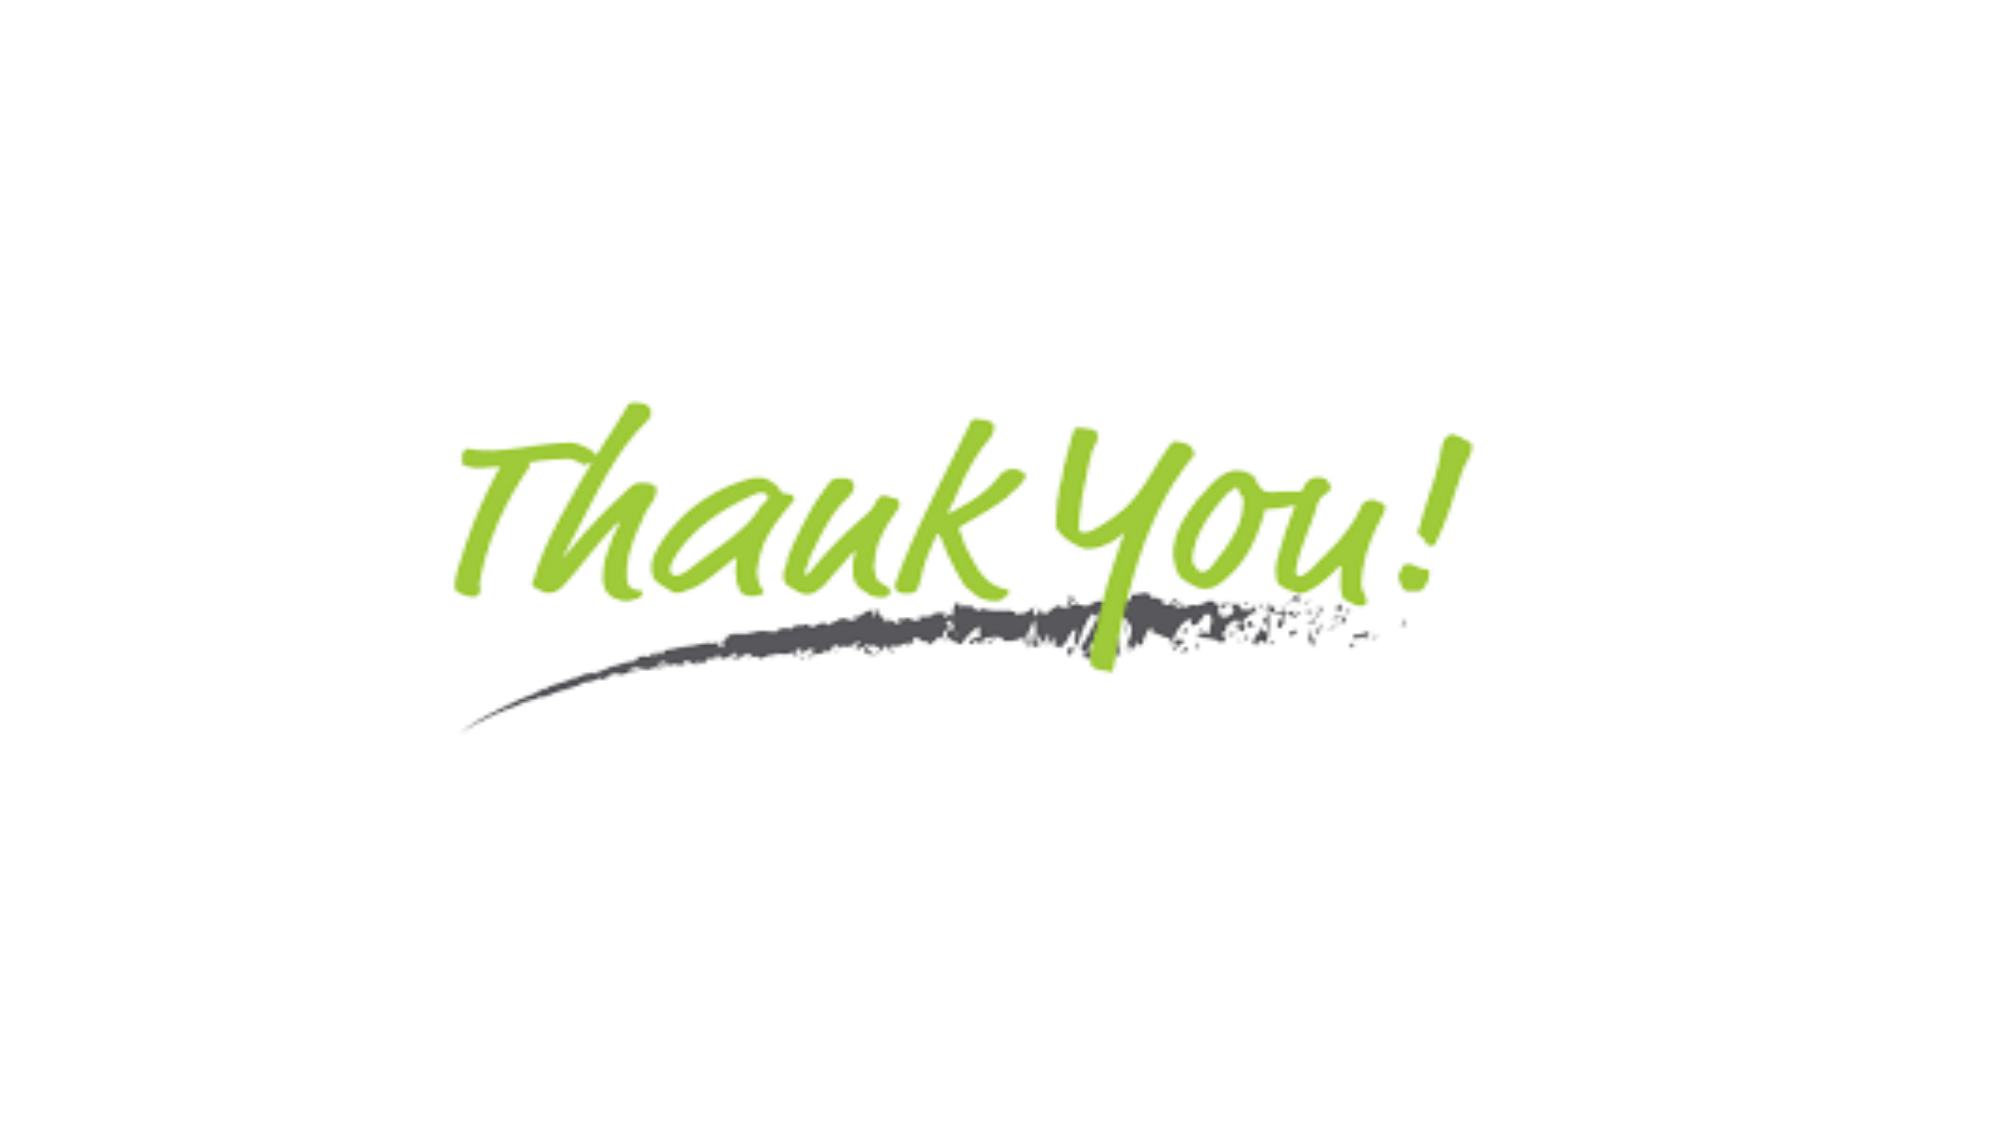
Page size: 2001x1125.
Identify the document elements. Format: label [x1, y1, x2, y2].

list [358, 305, 1554, 820]
